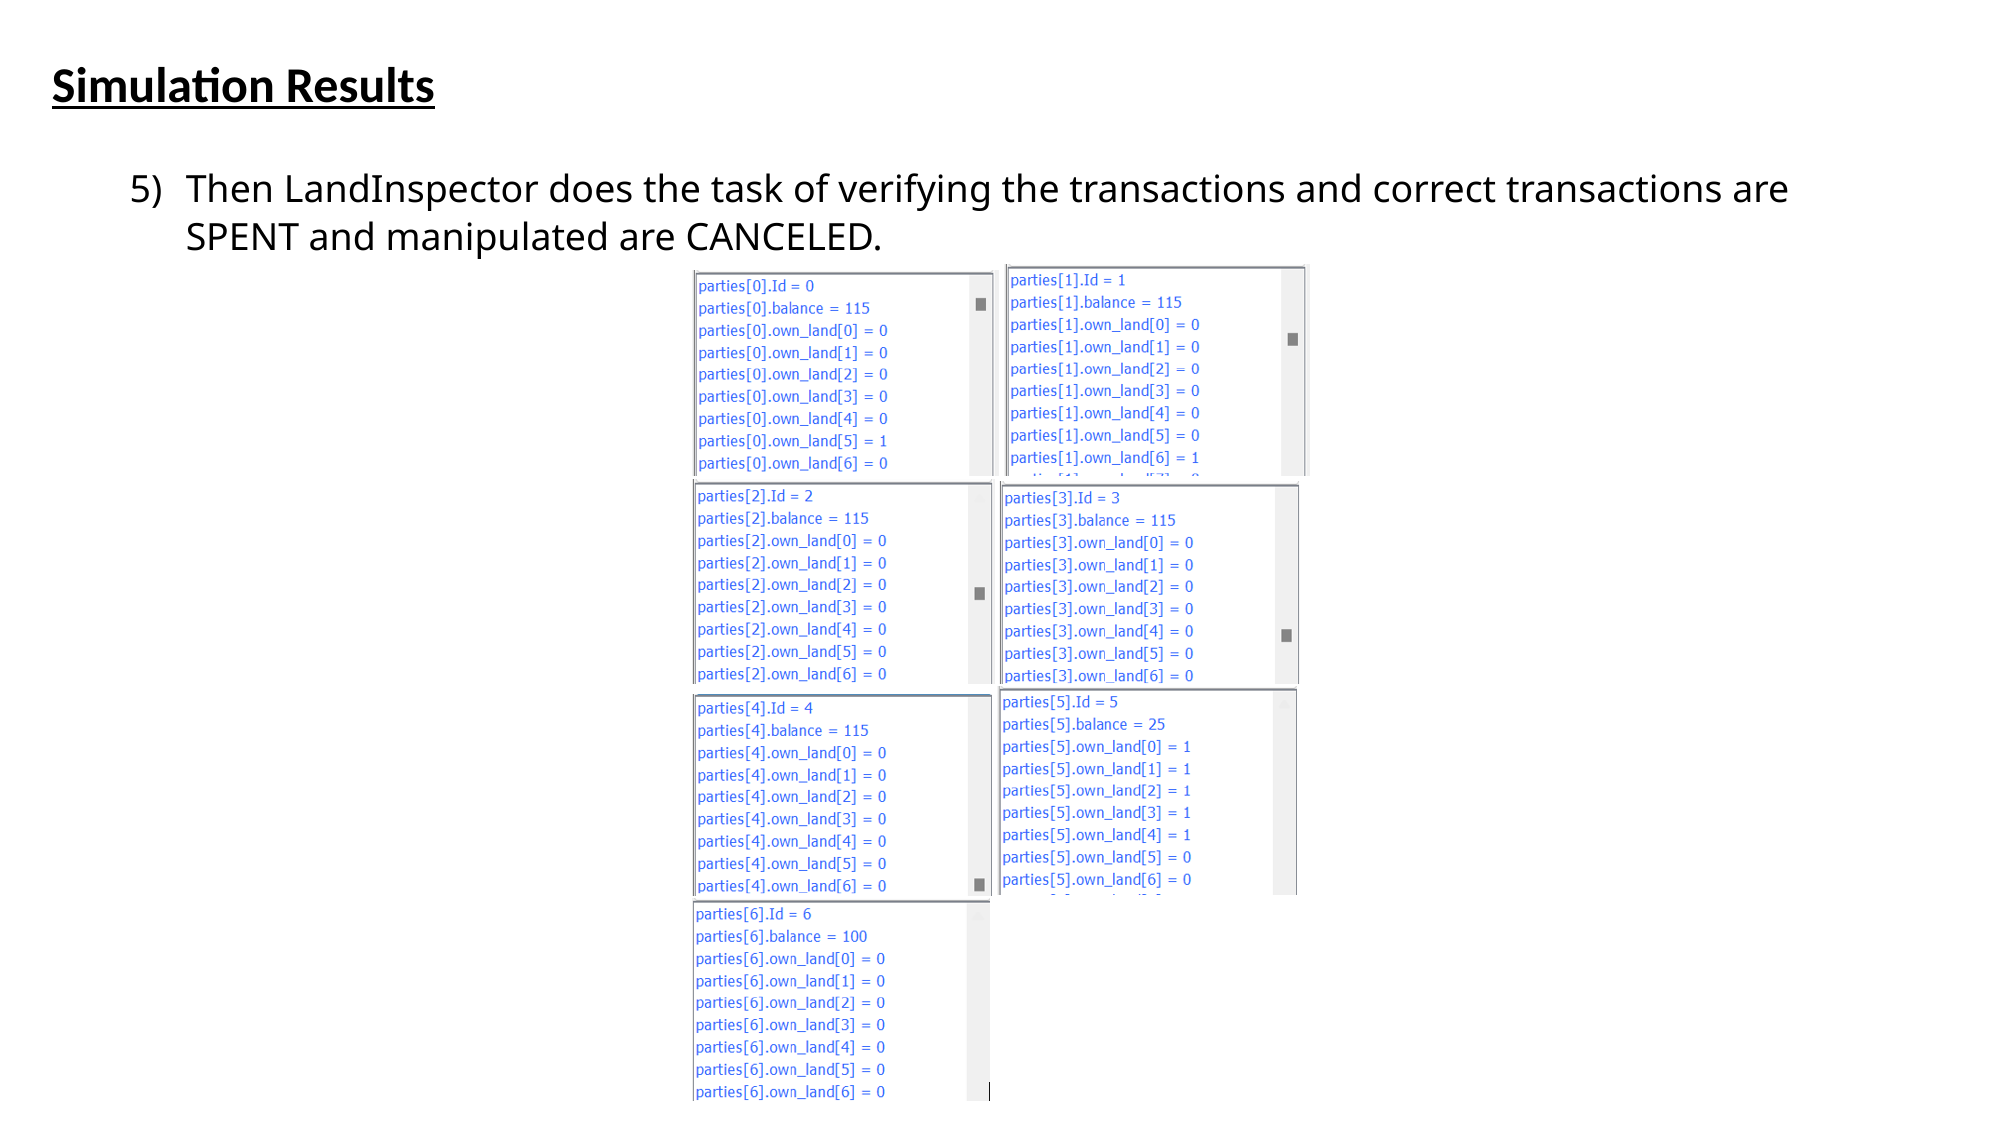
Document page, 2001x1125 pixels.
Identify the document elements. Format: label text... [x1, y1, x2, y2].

picture [687, 264, 1313, 1102]
text_box Simulation Results [37, 45, 645, 121]
text_box Then LandInspector does the task of verifying the transactions and correct transactions are SPENT and manipulated are CANCELED. [114, 154, 1903, 266]
